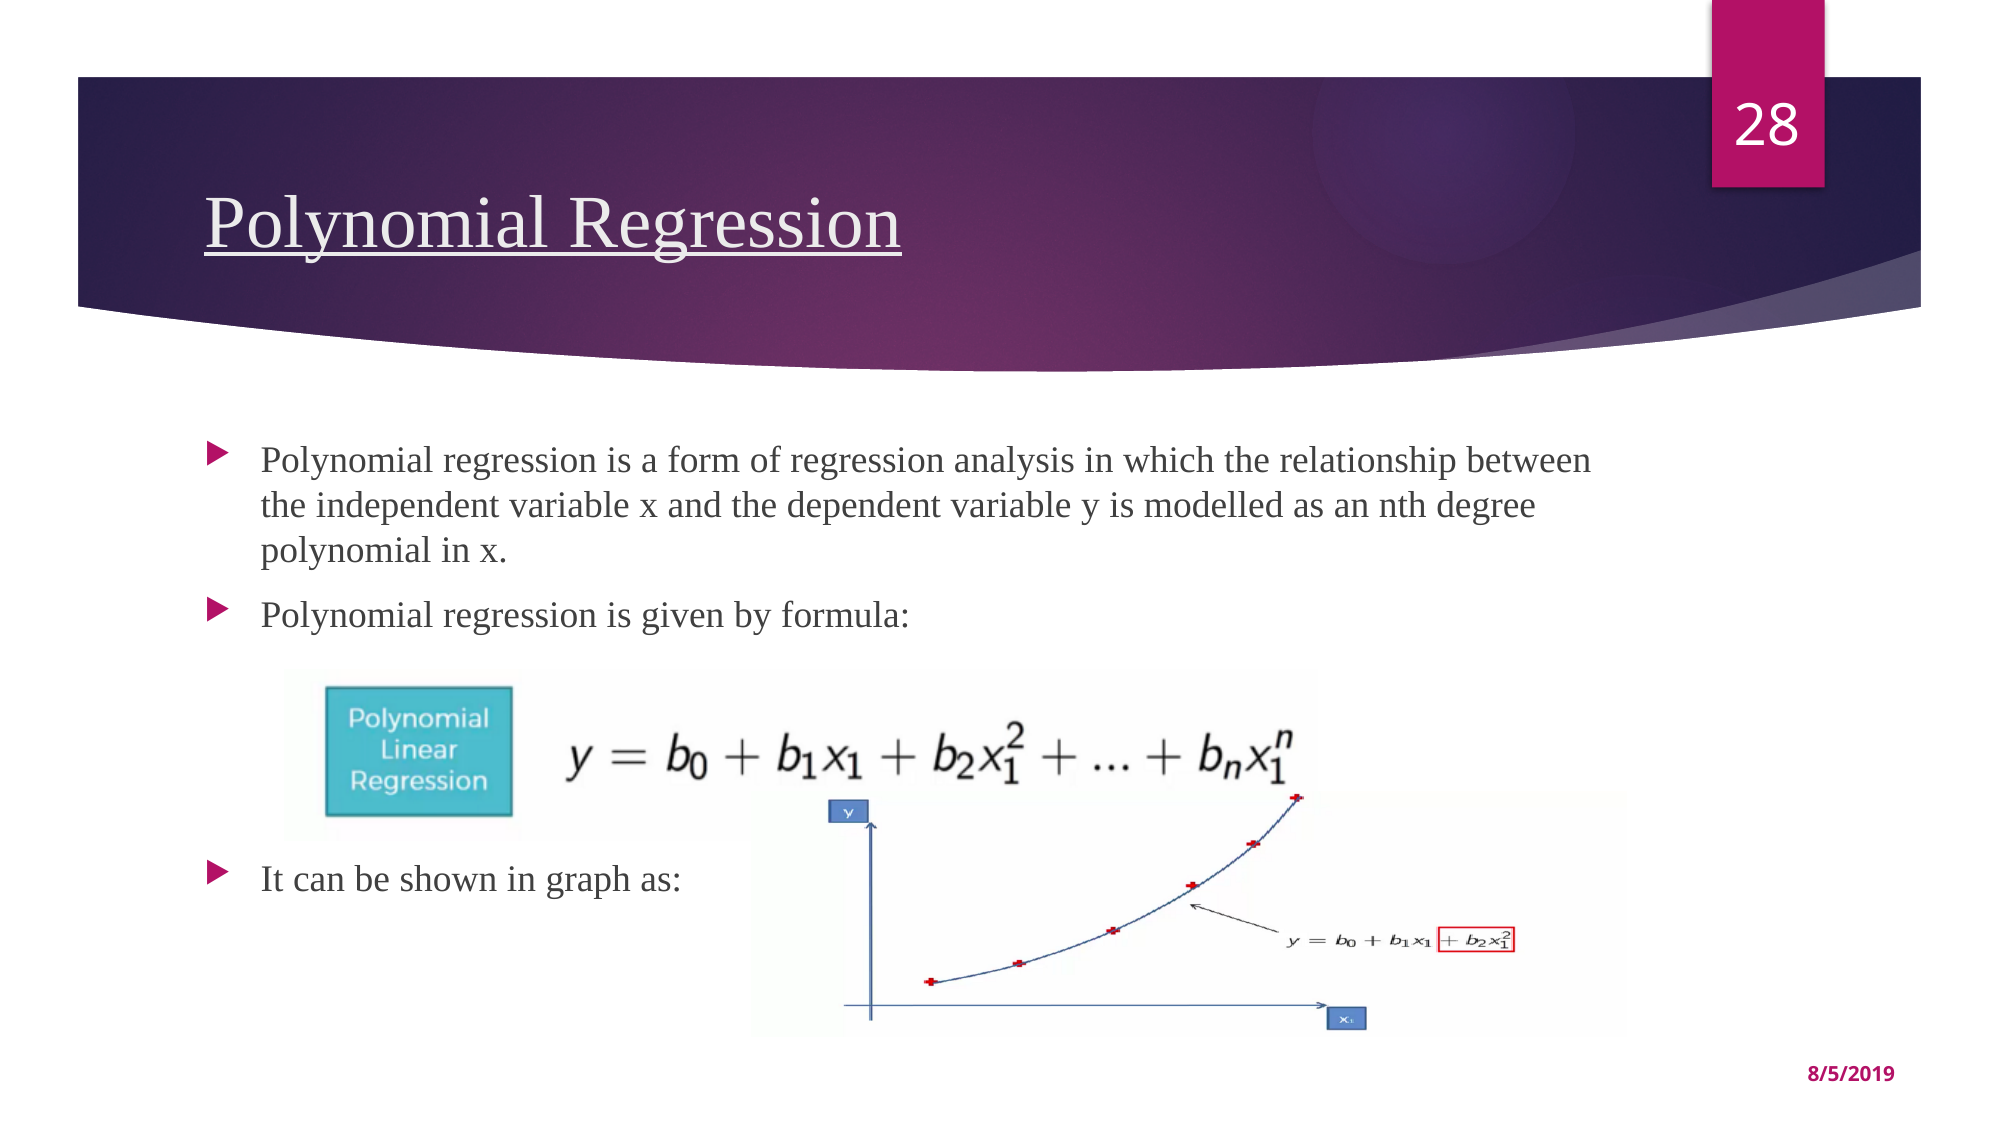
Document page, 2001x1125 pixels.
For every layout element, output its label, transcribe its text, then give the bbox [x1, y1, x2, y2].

list Polynomial regression is a form of regression analysis in which the relationship between the independent variable x and the dependent variable y is modelled as an nth degree polynomial in x. Polynomial regression is given by formula: It can be shown in graph as: [189, 427, 1638, 988]
picture [284, 669, 1627, 1037]
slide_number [1747, 1048, 1911, 1099]
title Polynomial Regression [189, 159, 1627, 276]
slide_number 28 [1698, 48, 1836, 175]
